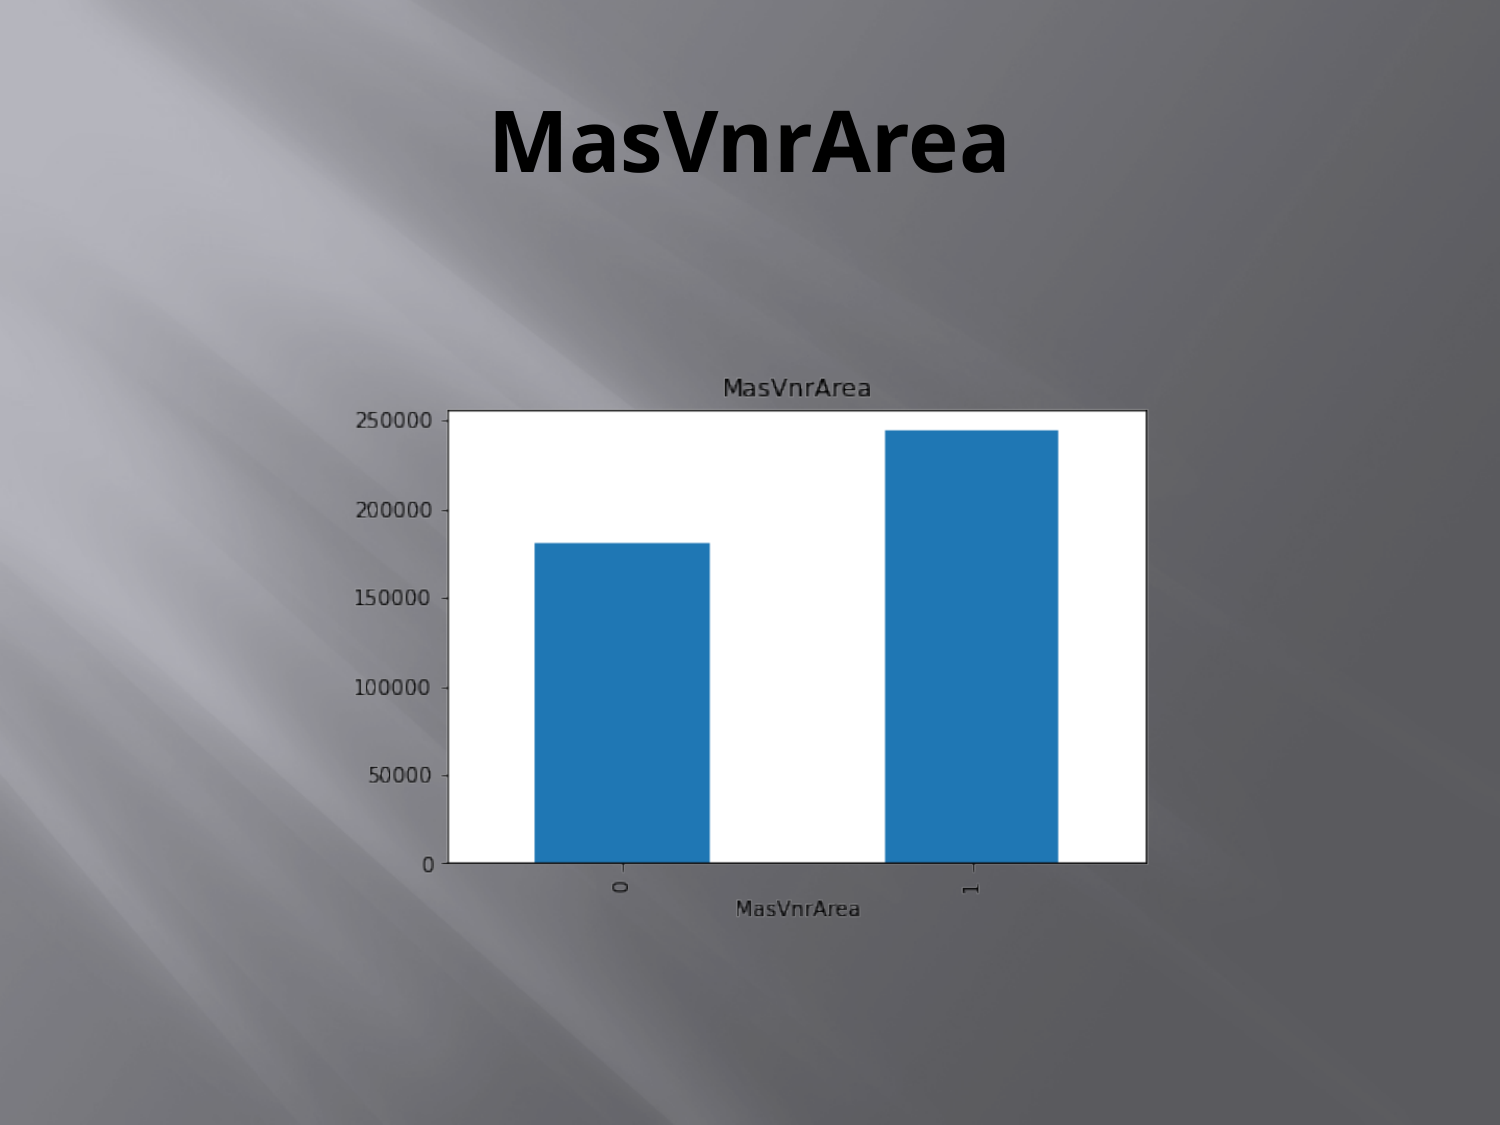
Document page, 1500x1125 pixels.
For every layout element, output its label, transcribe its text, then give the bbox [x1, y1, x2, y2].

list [339, 361, 1161, 936]
title MasVnrArea [75, 45, 1425, 233]
